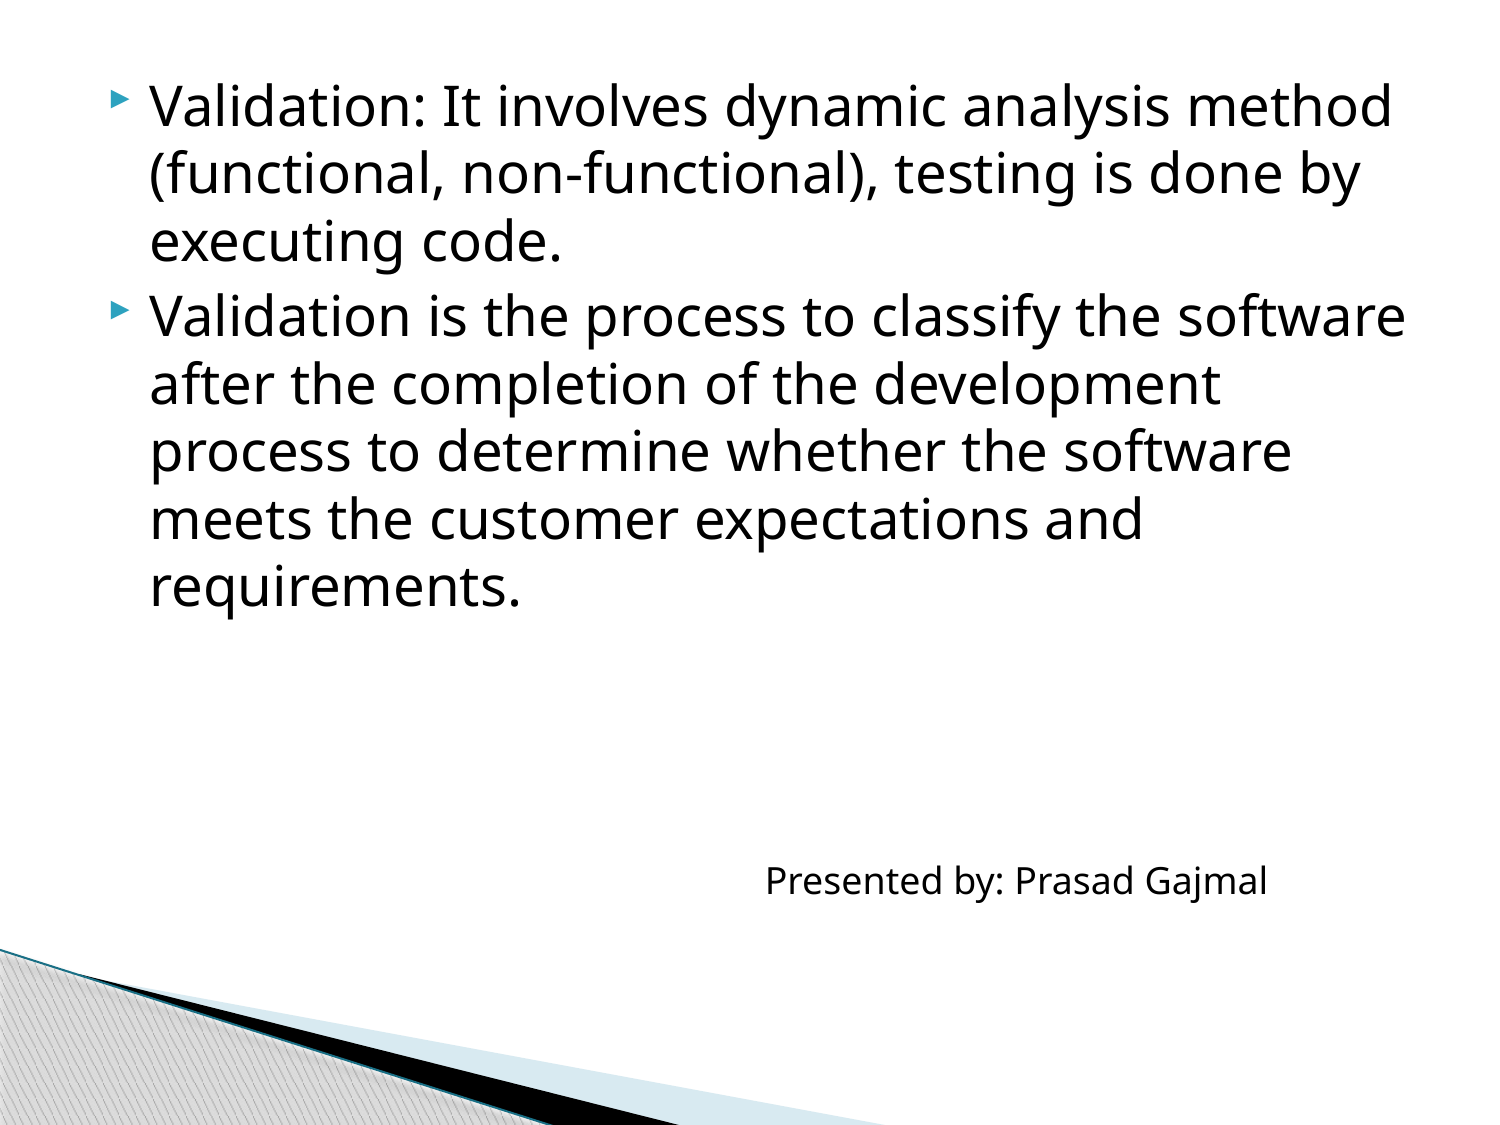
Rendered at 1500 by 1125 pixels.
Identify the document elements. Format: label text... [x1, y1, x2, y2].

text_box Presented by: Prasad Gajmal [749, 849, 1338, 910]
list Validation: It involves dynamic analysis method (functional, non-functional), testing is done by executing code. Validation is the process to classify the software after the completion of the development process to determine whether the software meets the customer expectations and requirements. [75, 62, 1425, 986]
